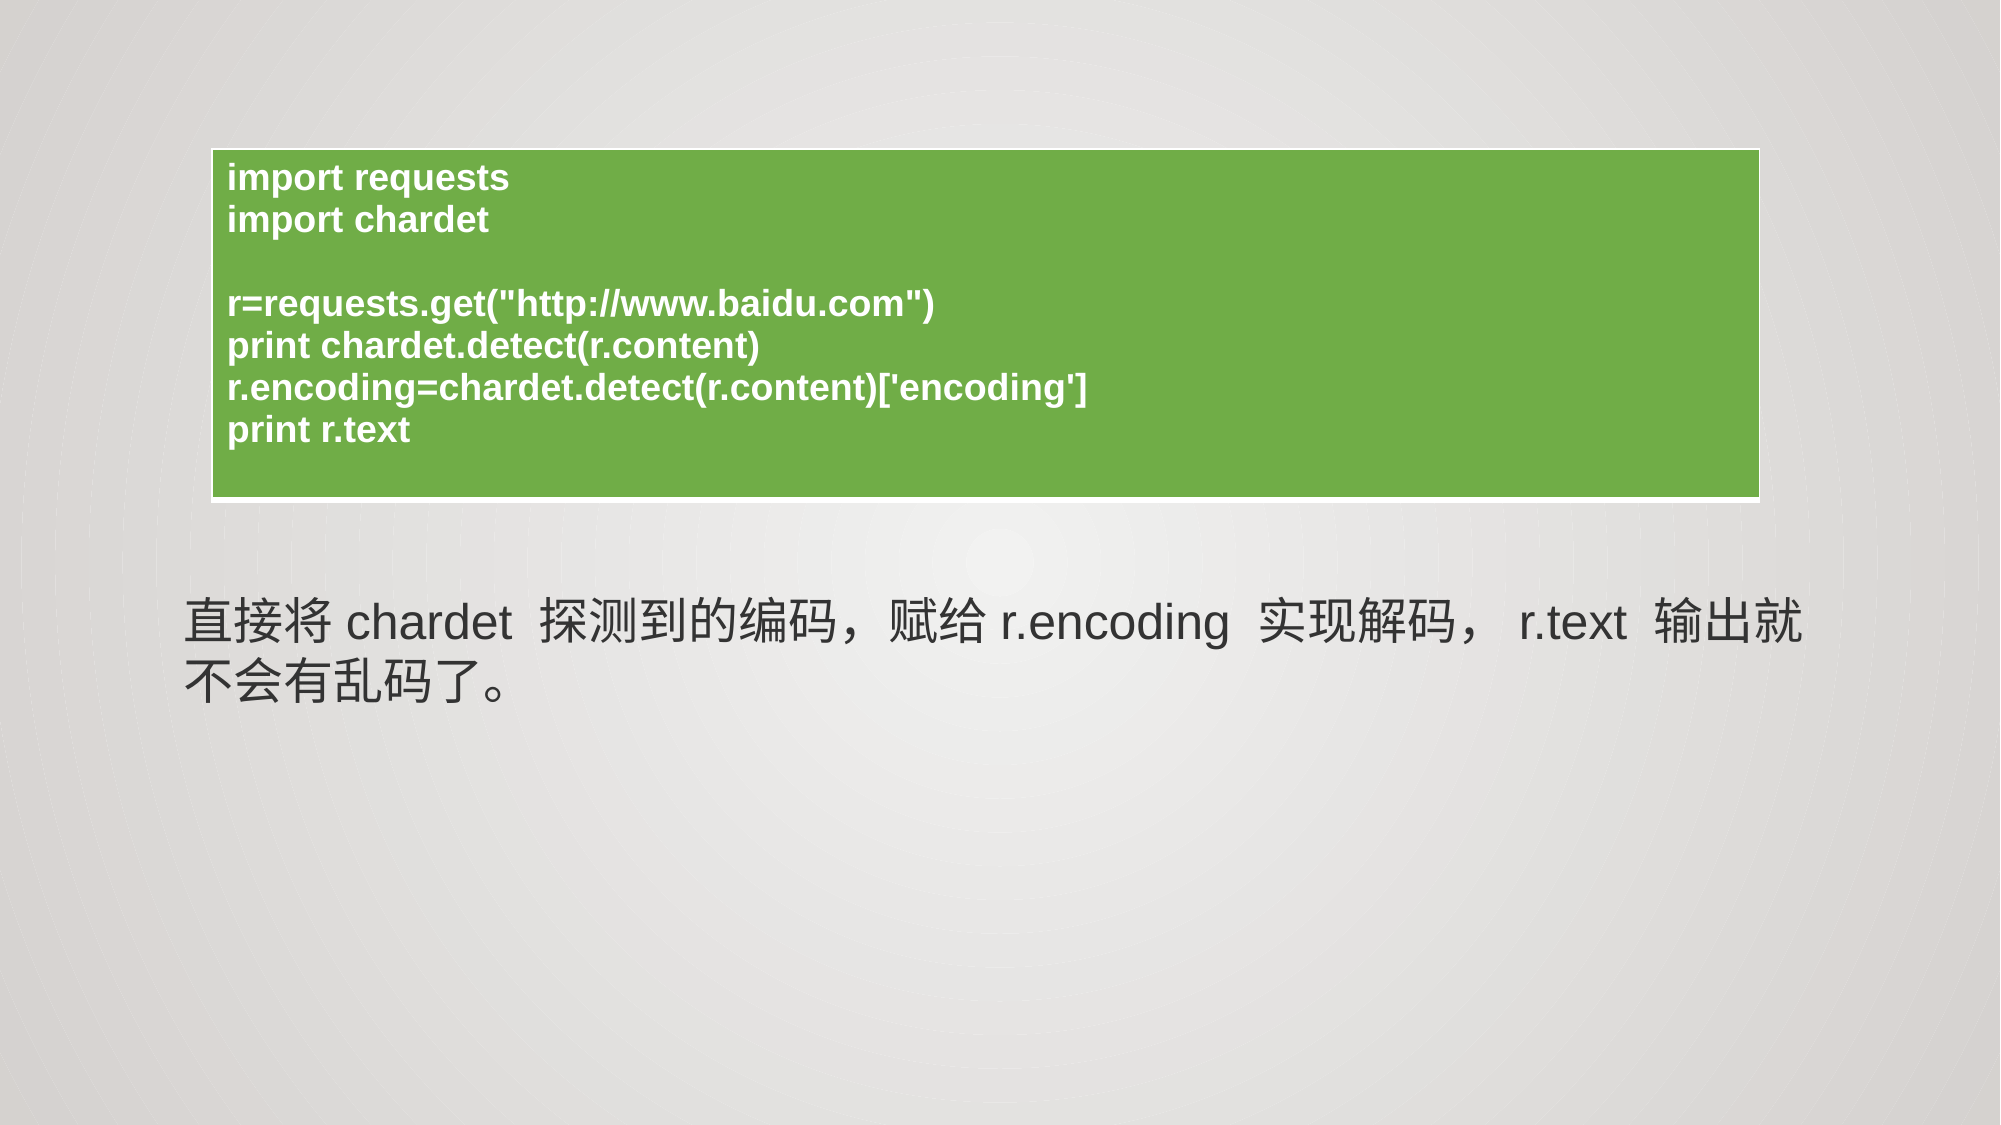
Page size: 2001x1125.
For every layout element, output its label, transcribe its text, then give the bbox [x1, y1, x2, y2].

text_box 直接将chardet 探测到的编码，赋给r.encoding 实现解码，r.text 输出就不会有乱码了。 [169, 582, 1836, 718]
table_header import requests import chardet r=requests.get("http://www.baidu.com") print chardet.detect(r.content) r.encoding=chardet.detect(r.content)['encoding'] print r.text [213, 150, 1759, 497]
